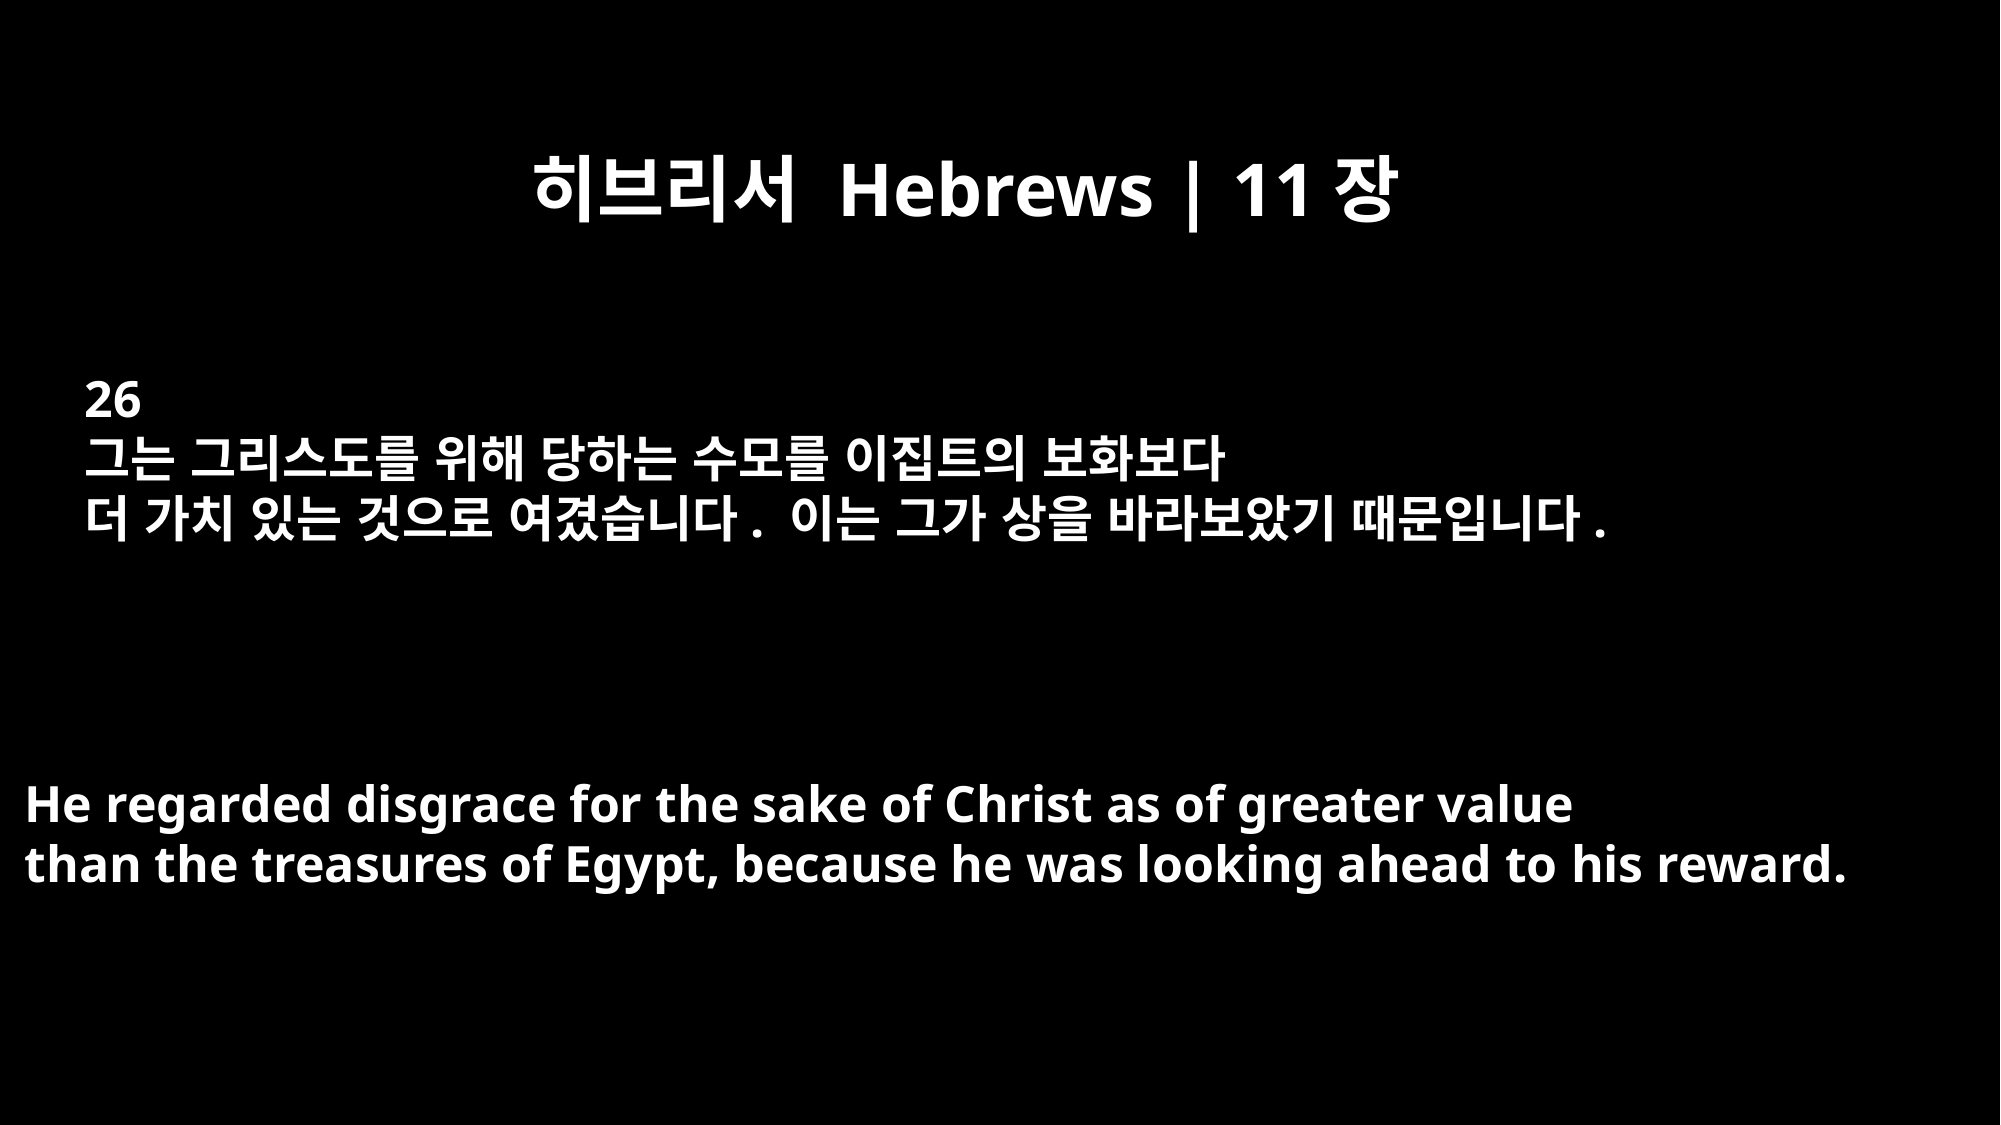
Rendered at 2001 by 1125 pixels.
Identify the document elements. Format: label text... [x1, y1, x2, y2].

text_box 히브리서 Hebrews | 11장 [515, 136, 1417, 239]
text_box 26 그는 그리스도를 위해 당하는 수모를 이집트의 보화보다 더 가치 있는 것으로 여겼습니다. 이는 그가 상을 바라보았기 때문입니다. [69, 359, 1624, 555]
text_box He regarded disgrace for the sake of Christ as of greater value than the treasures of Egypt, because he was looking ahead to his reward. [9, 764, 1863, 900]
